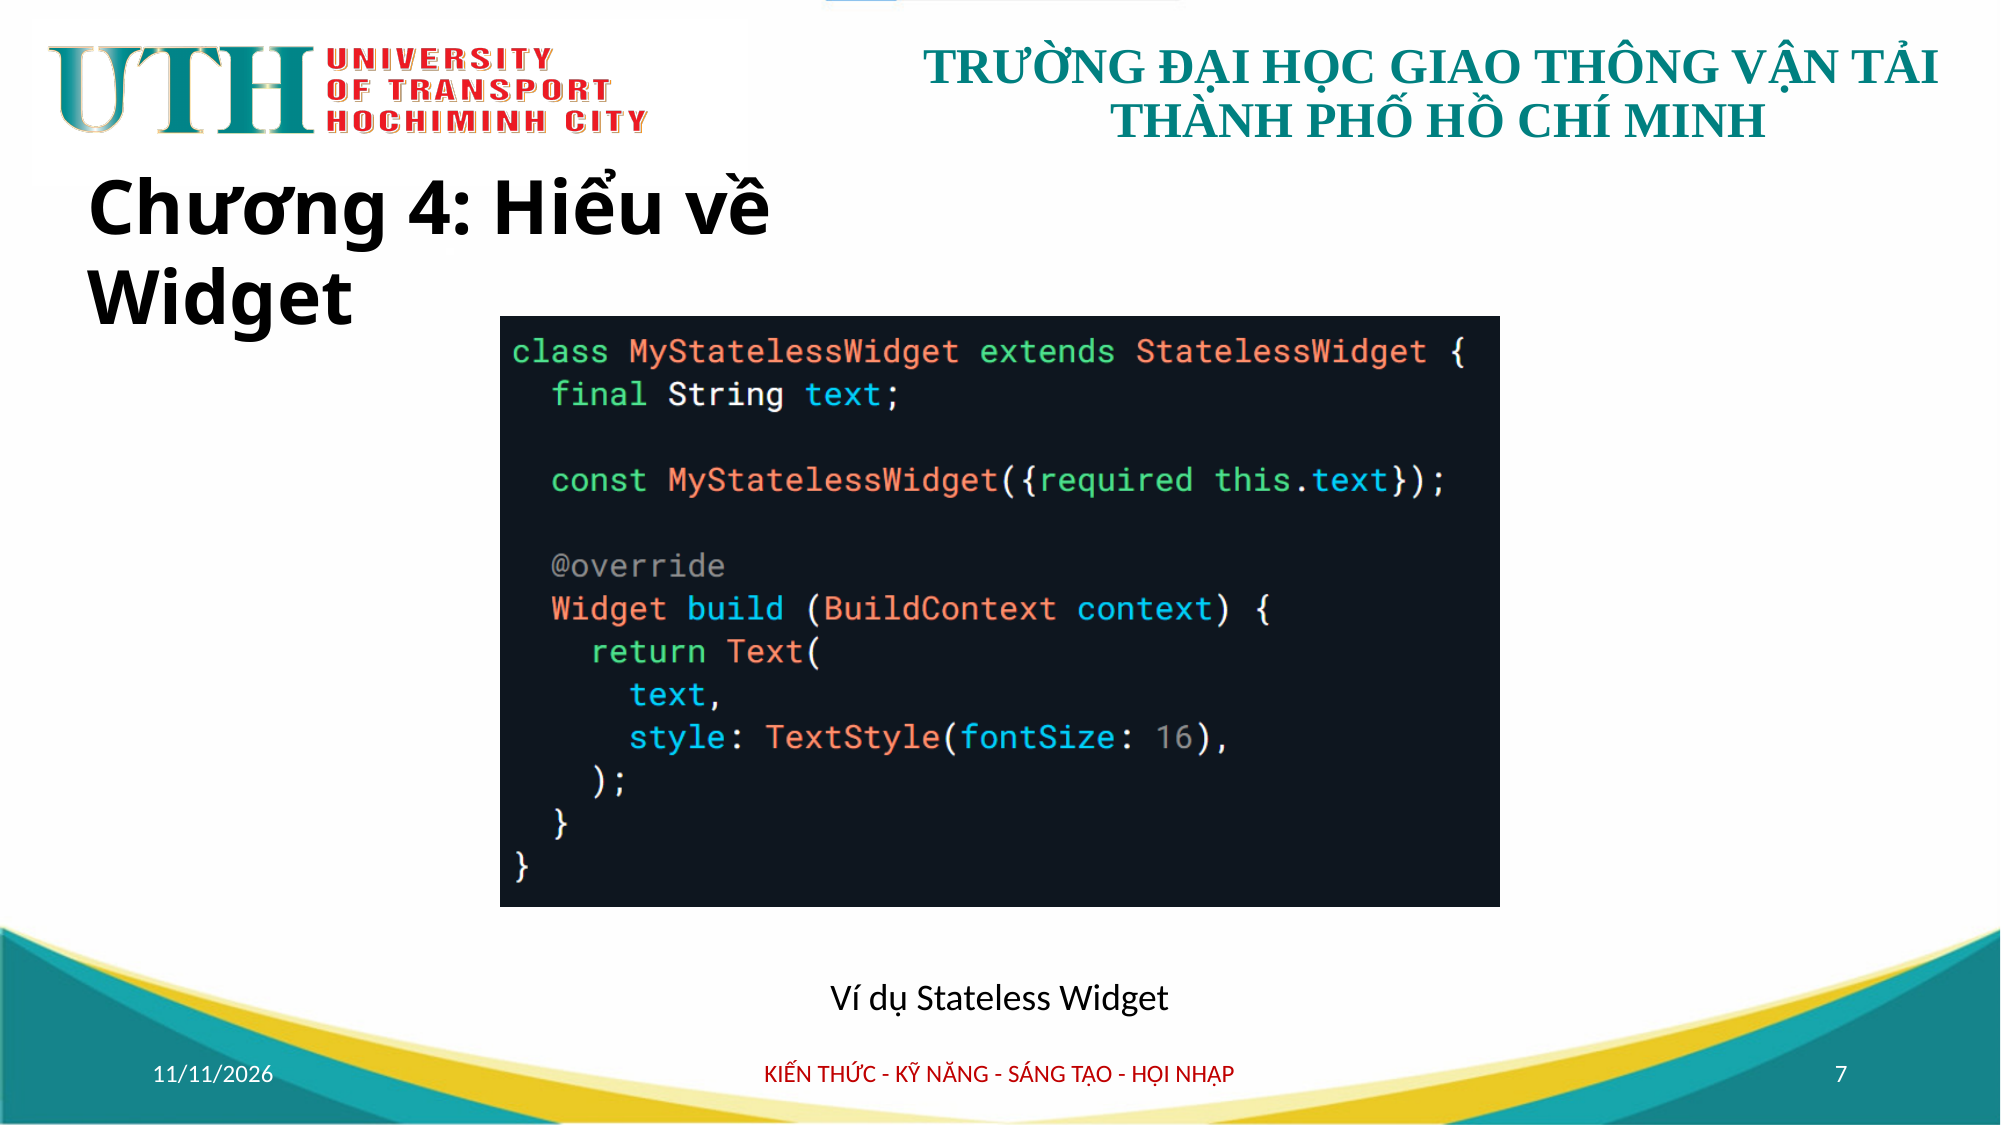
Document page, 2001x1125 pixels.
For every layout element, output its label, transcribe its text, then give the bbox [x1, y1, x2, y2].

picture [0, 0, 2001, 1125]
footer KIẾN THỨC - KỸ NĂNG - SÁNG TẠO - HỘI NHẬP [662, 1042, 1338, 1103]
slide_number 7 [1412, 1042, 1863, 1103]
text_box Chương 4: Hiểu về Widget [72, 152, 1073, 347]
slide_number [137, 1042, 588, 1103]
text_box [500, 316, 1500, 1026]
